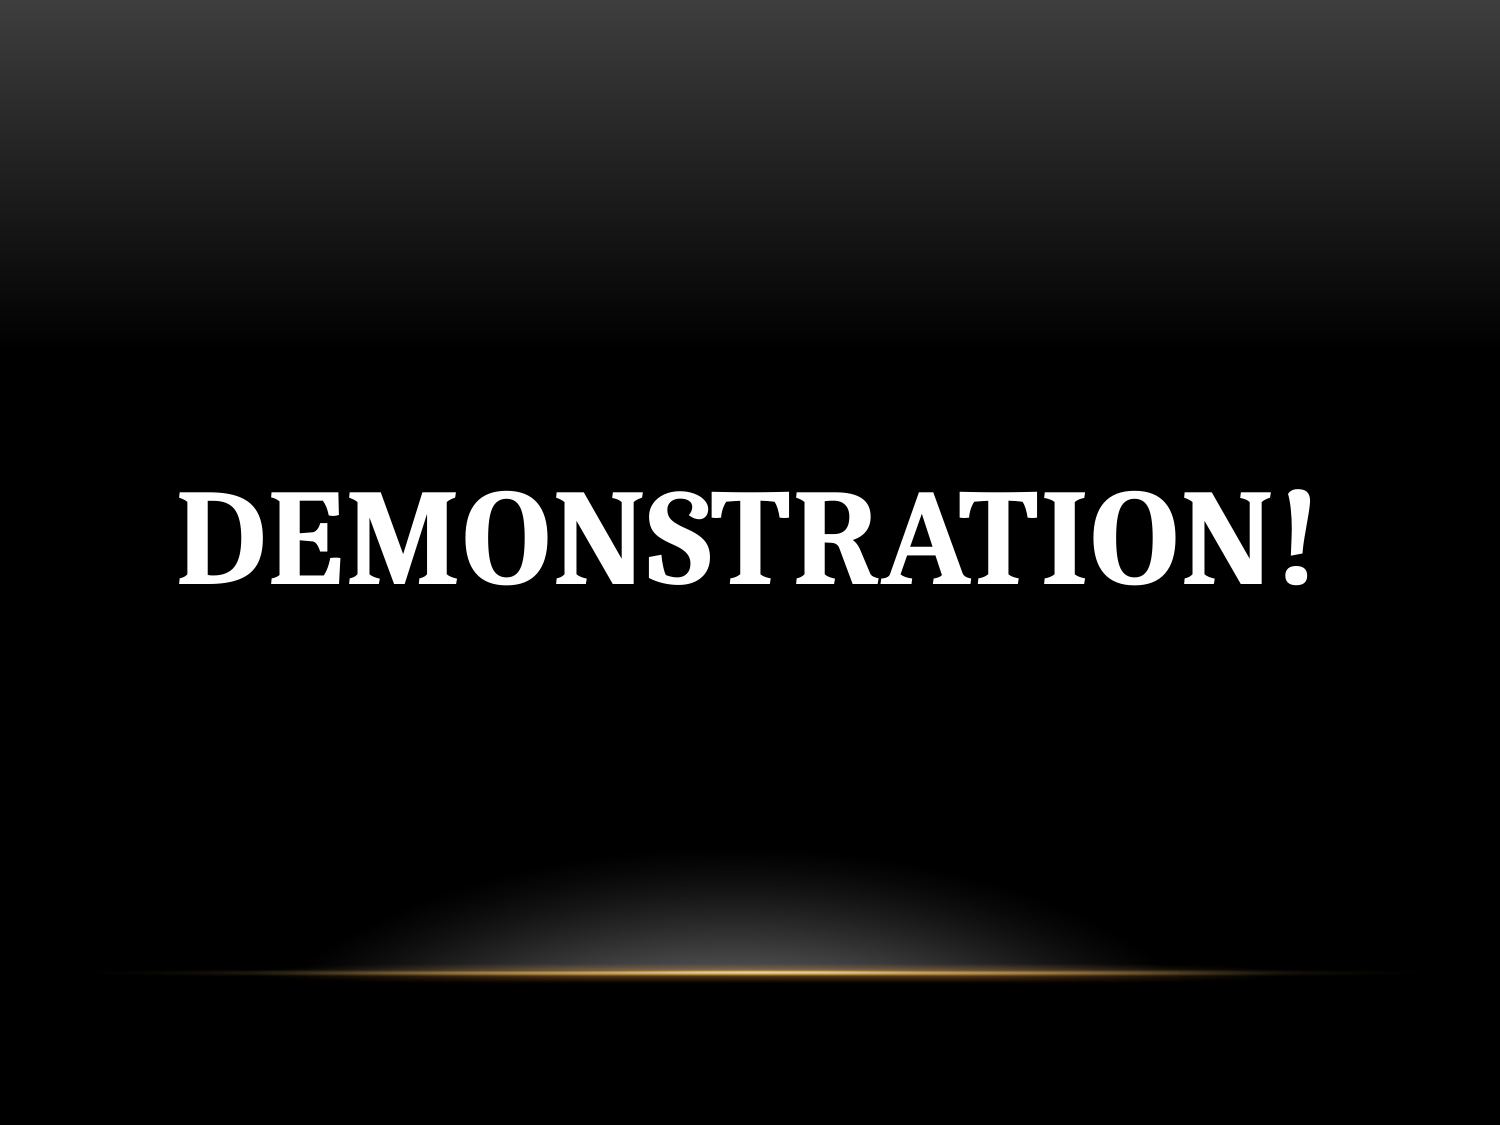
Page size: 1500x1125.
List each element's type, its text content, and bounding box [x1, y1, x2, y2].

picture [0, 0, 1500, 1125]
title DEMONSTRation! [99, 416, 1400, 785]
